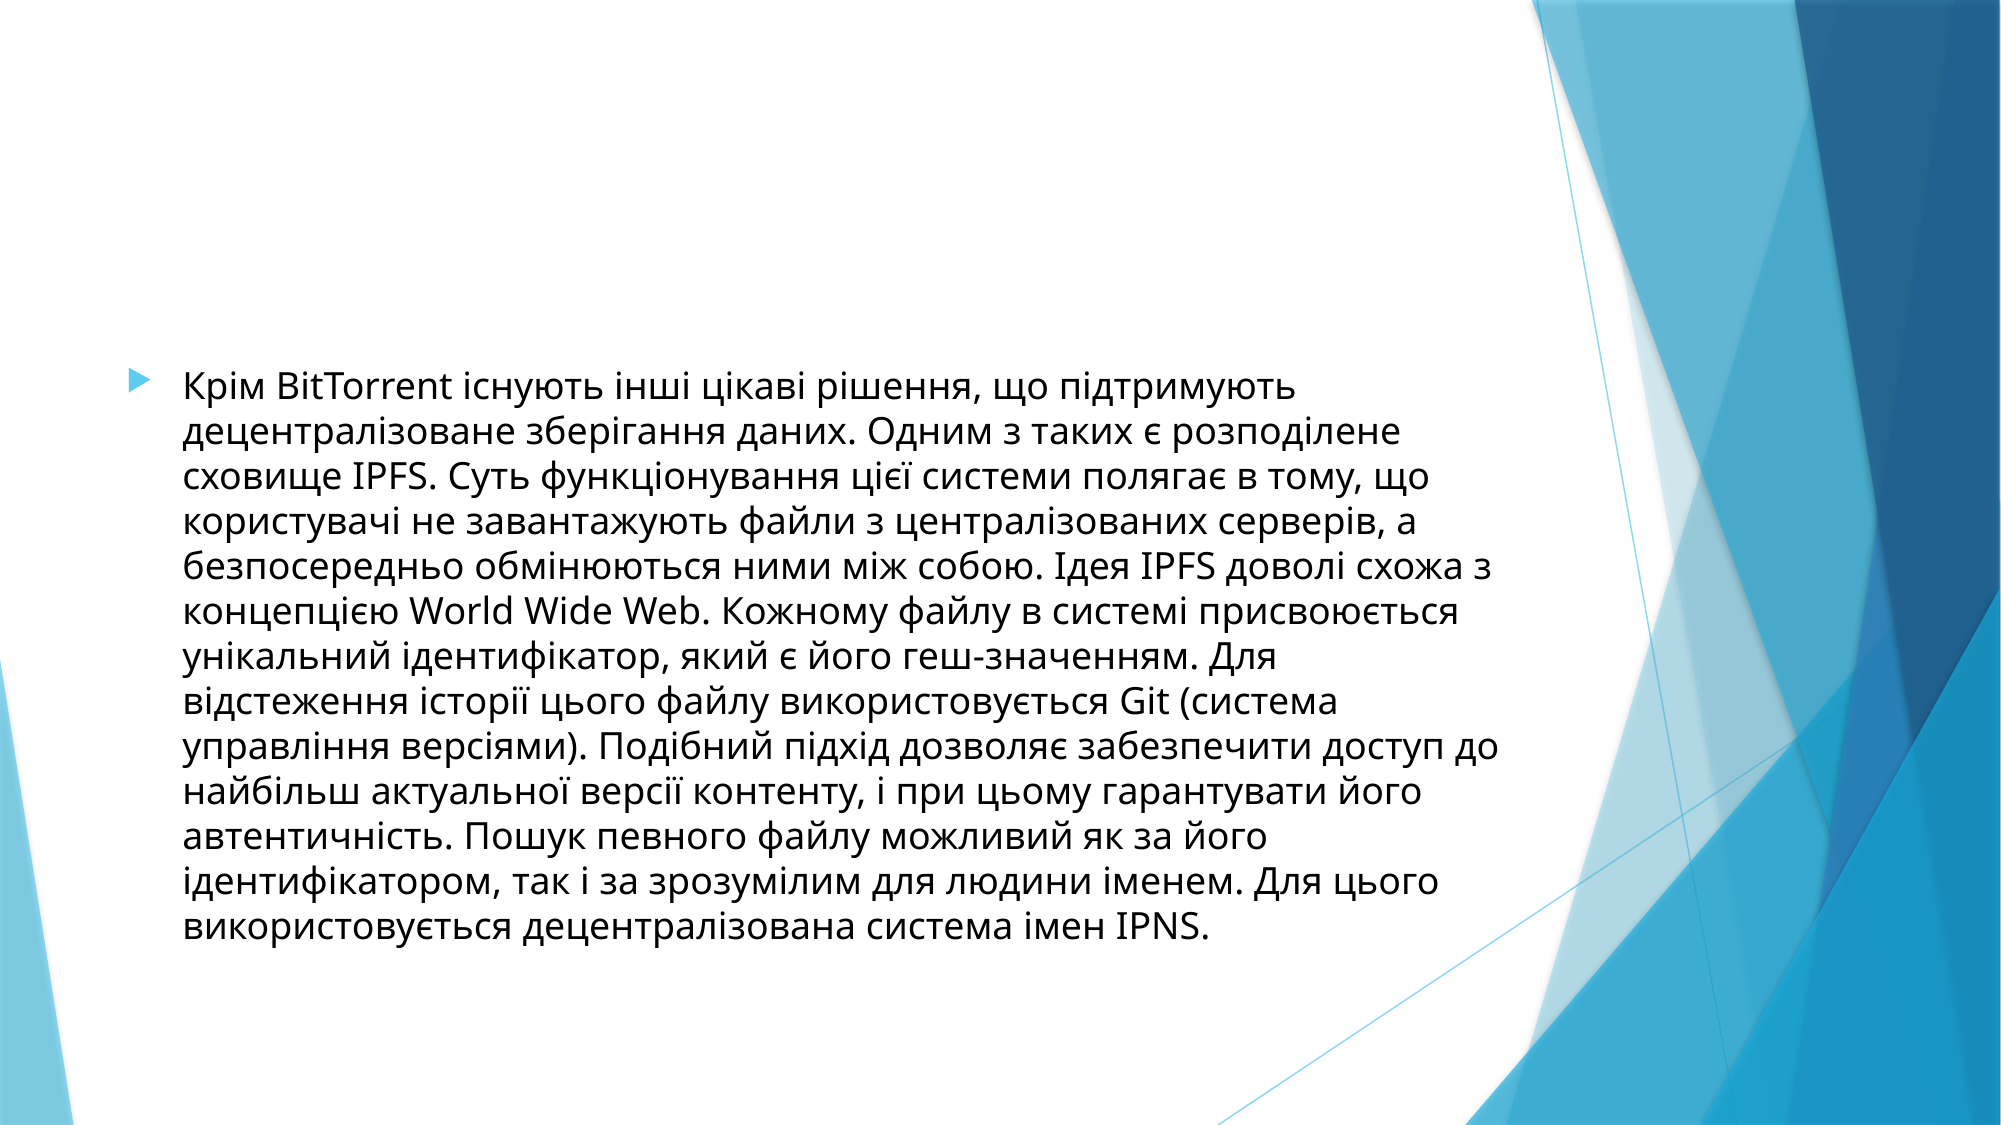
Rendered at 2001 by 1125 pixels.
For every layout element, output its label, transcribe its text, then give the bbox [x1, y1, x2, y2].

list Крім BitTorrent існують інші цікаві рішення, що підтримують децентралізоване зберігання даних. Одним з таких є розподілене сховище IPFS. Суть функціонування цієї системи полягає в тому, що користувачі не завантажують файли з централізованих серверів, а безпосередньо обмінюються ними між собою. Ідея IPFS доволі схожа з концепцією World Wide Web. Кожному файлу в системі присвоюється унікальний ідентифікатор, який є його геш-значенням. Для відстеження історії цього файлу використовується Git (система управління версіями). Подібний підхід дозволяє забезпечити доступ до найбільш актуальної версії контенту, і при цьому гарантувати його автентичність. Пошук певного файлу можливий як за його ідентифікатором, так і за зрозумілим для людини іменем. Для цього використовується децентралізована система імен IPNS. [111, 354, 1522, 992]
